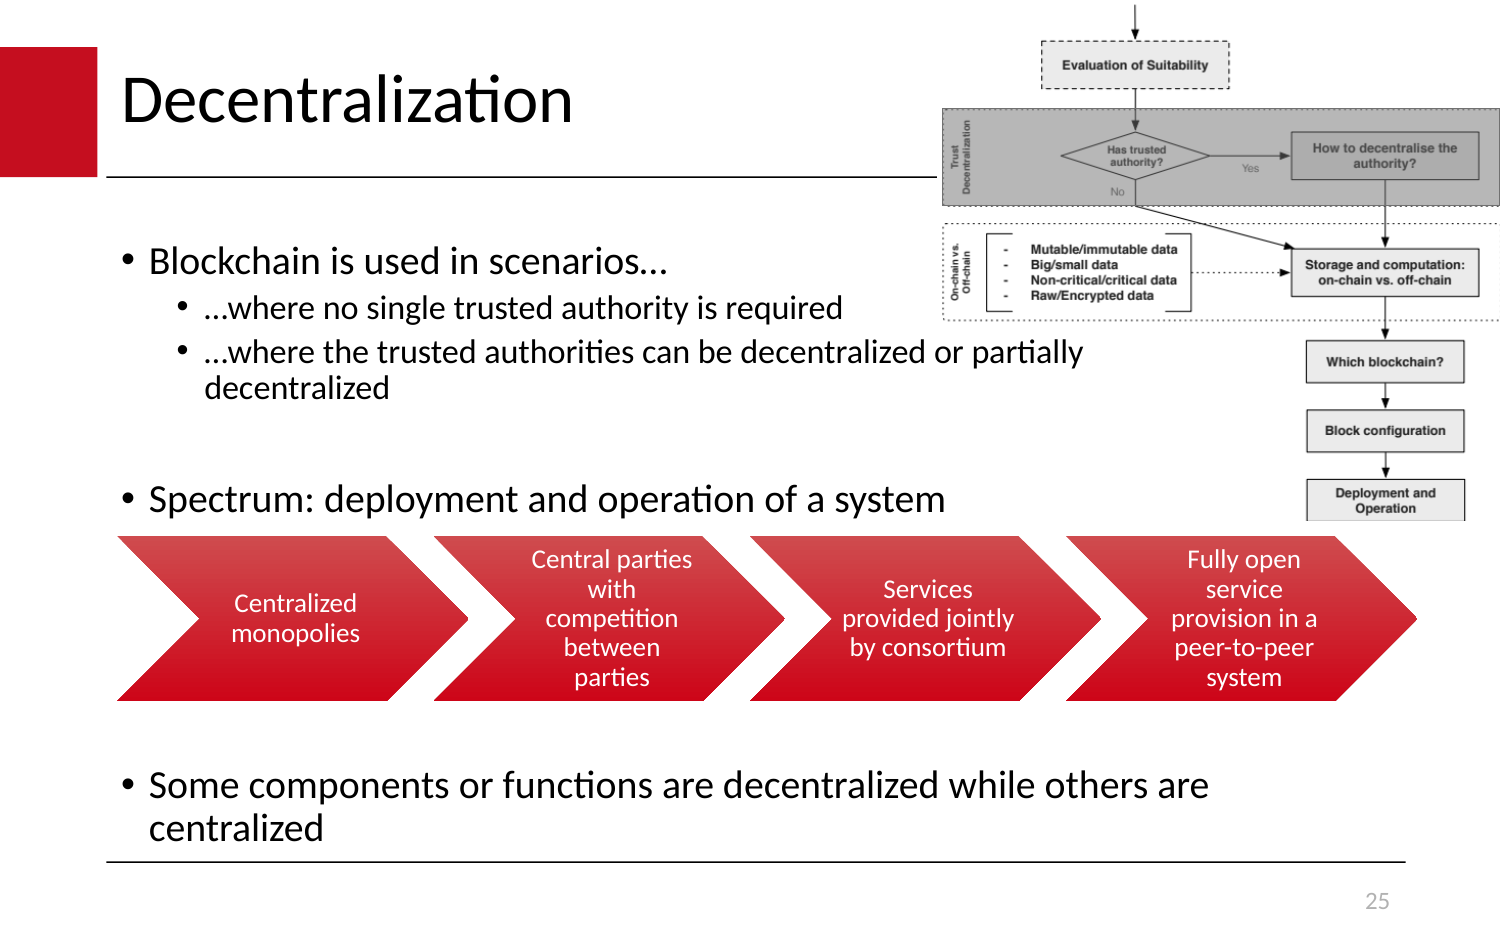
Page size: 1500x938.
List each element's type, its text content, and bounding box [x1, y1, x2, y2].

slide_number 25 [1101, 880, 1406, 918]
picture [937, 0, 1500, 521]
title Decentralization [106, 47, 937, 154]
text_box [116, 444, 1418, 793]
list Blockchain is used in scenarios… …where no single trusted authority is required …where the trusted authorities can be decentralized or partially decentralized Spectrum: deployment and operation of a system Some components or functions are decentralized while others are centralized [106, 232, 1286, 864]
